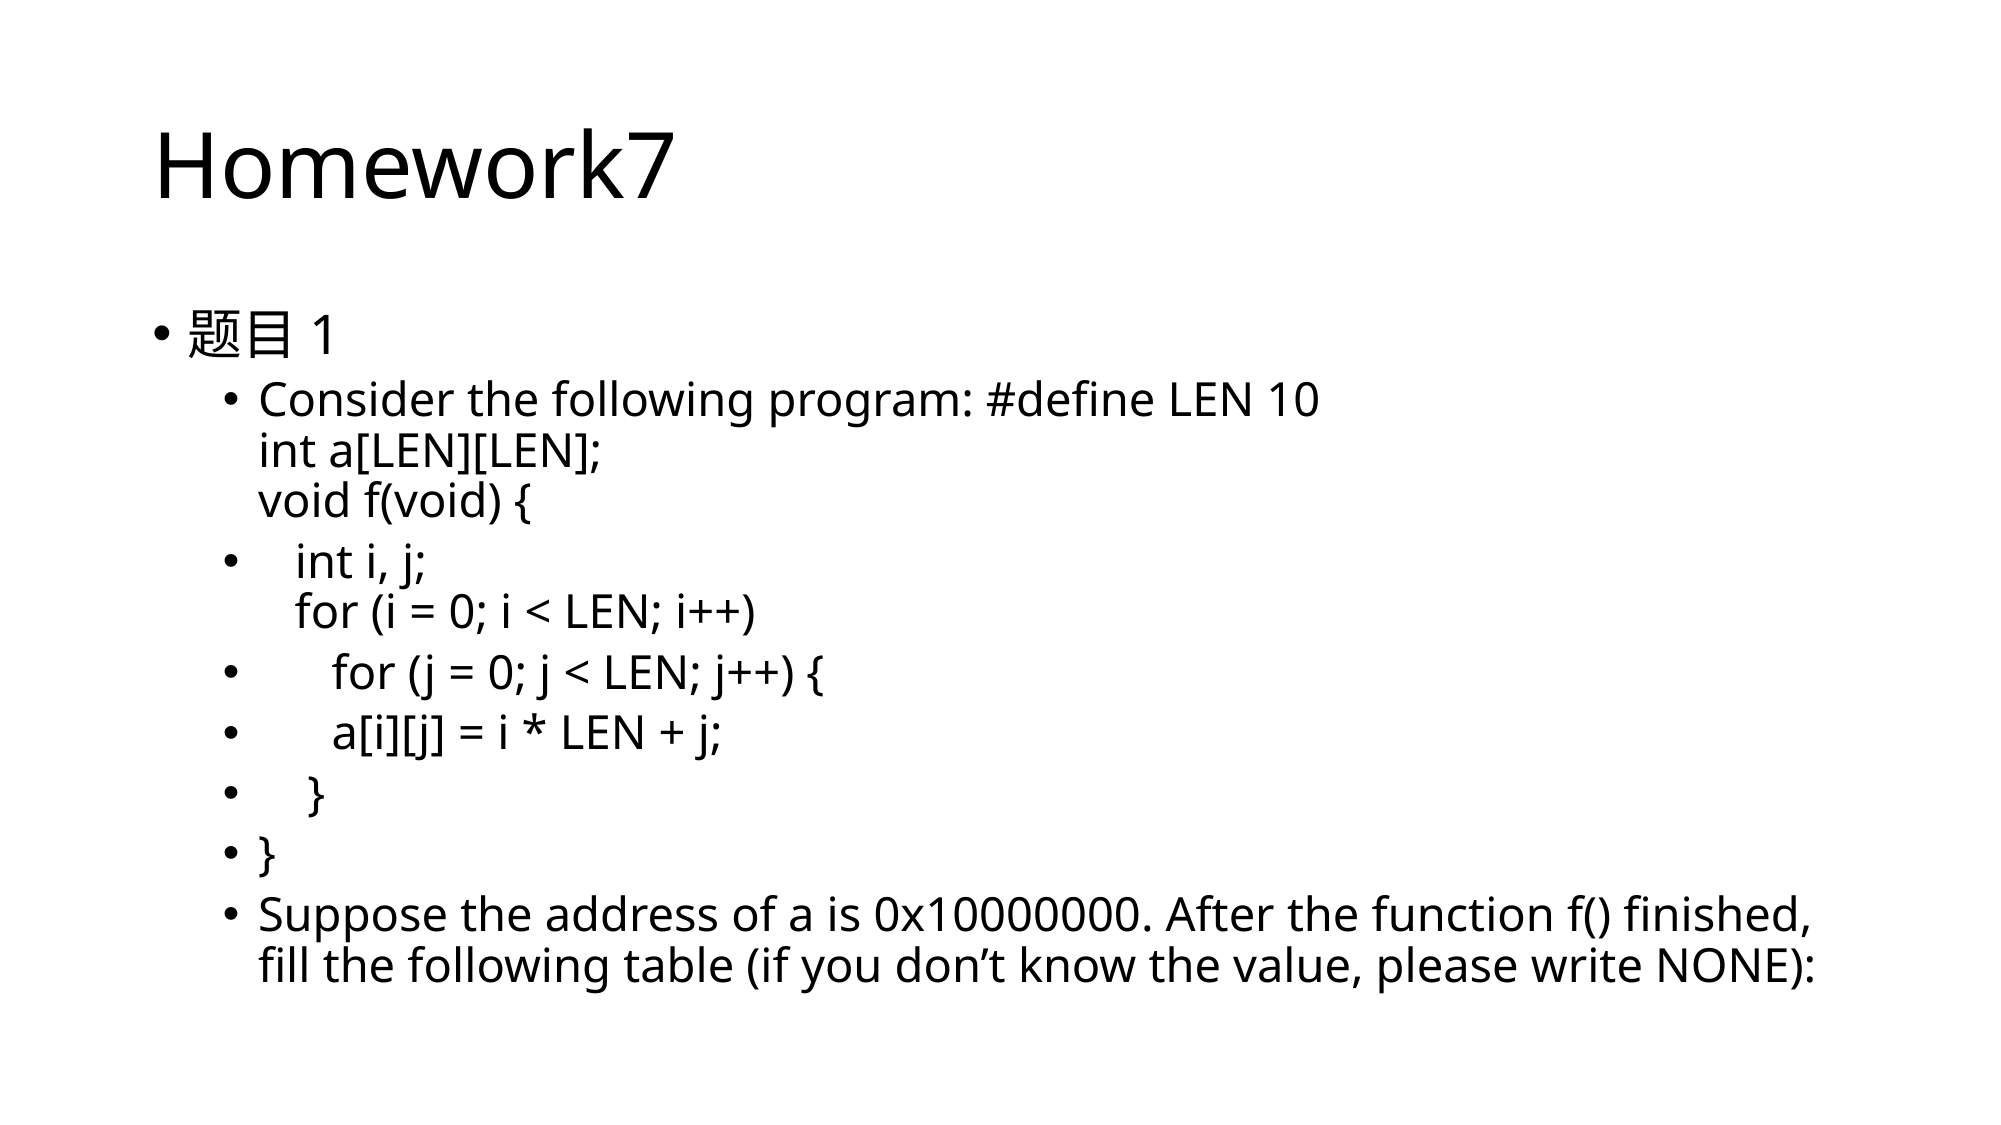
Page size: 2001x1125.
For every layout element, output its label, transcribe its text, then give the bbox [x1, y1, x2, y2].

title Homework7 [137, 59, 1863, 278]
list 题目1 Consider the following program: #define LEN 10 int a[LEN][LEN]; void f(void) { int i, j; for (i = 0; i < LEN; i++) for (j = 0; j < LEN; j++) { a[i][j] = i * LEN + j; } } Suppose the address of a is 0x10000000. After the function f() finished, fill the following table (if you don’t know the value, please write NONE): [137, 299, 1863, 1041]
